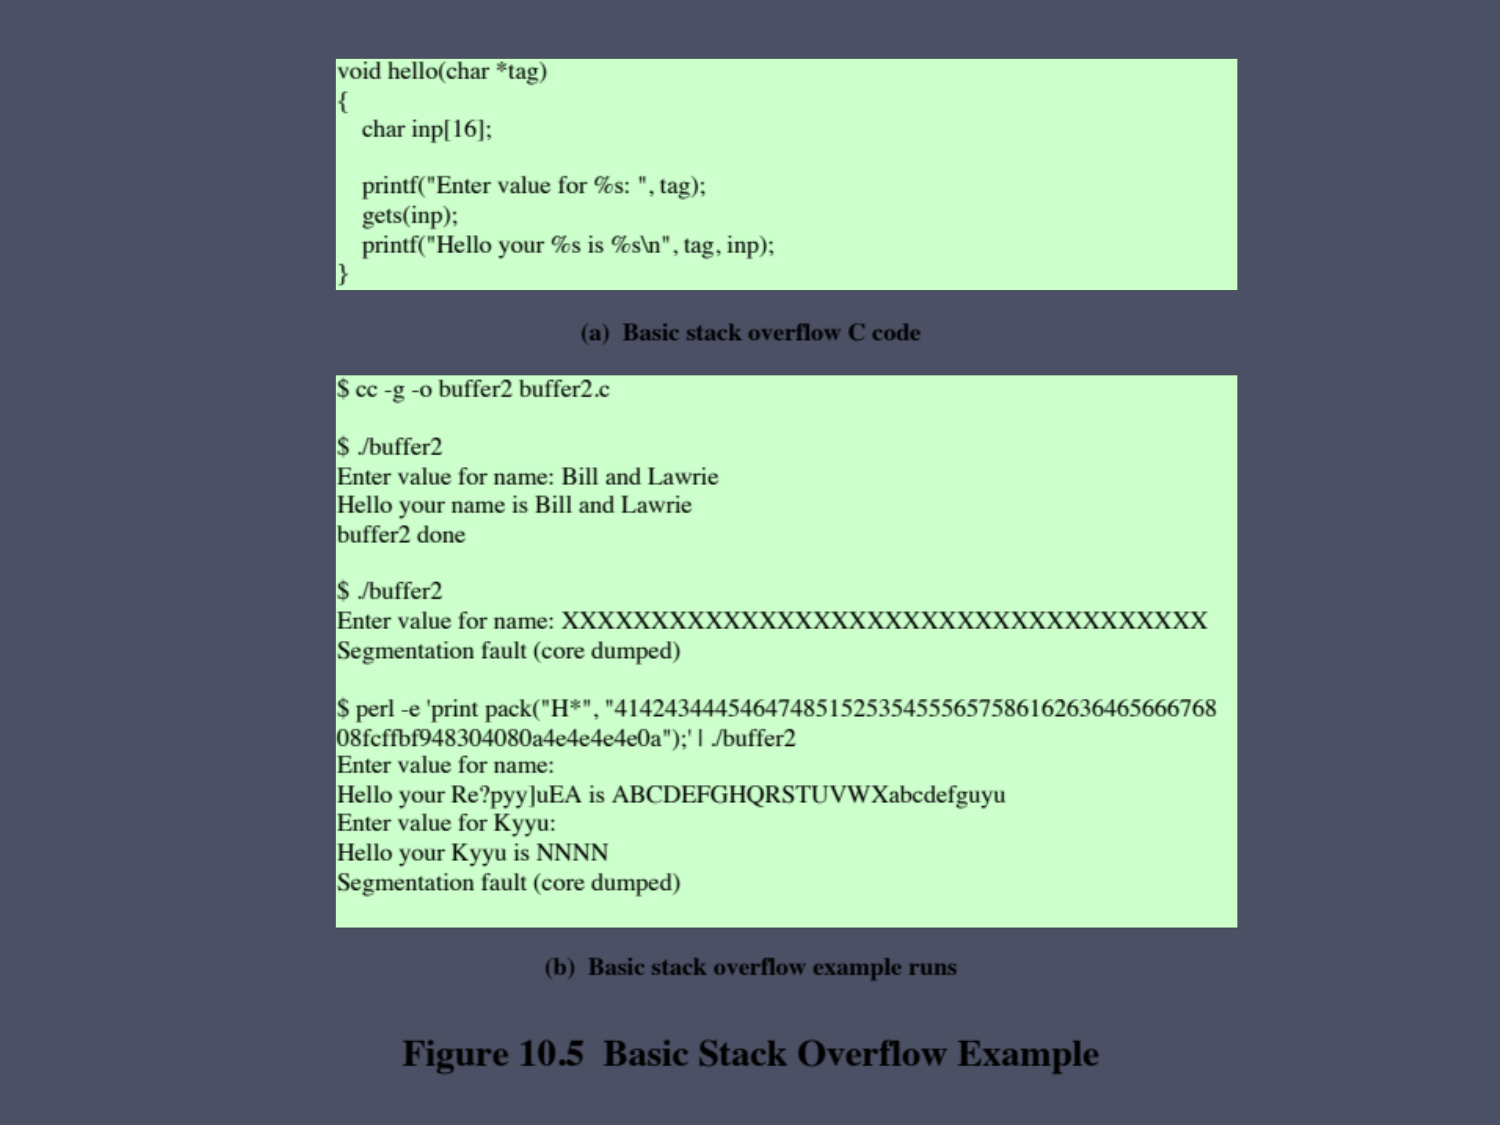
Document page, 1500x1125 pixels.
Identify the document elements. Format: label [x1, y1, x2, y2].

picture [309, 28, 1272, 1096]
